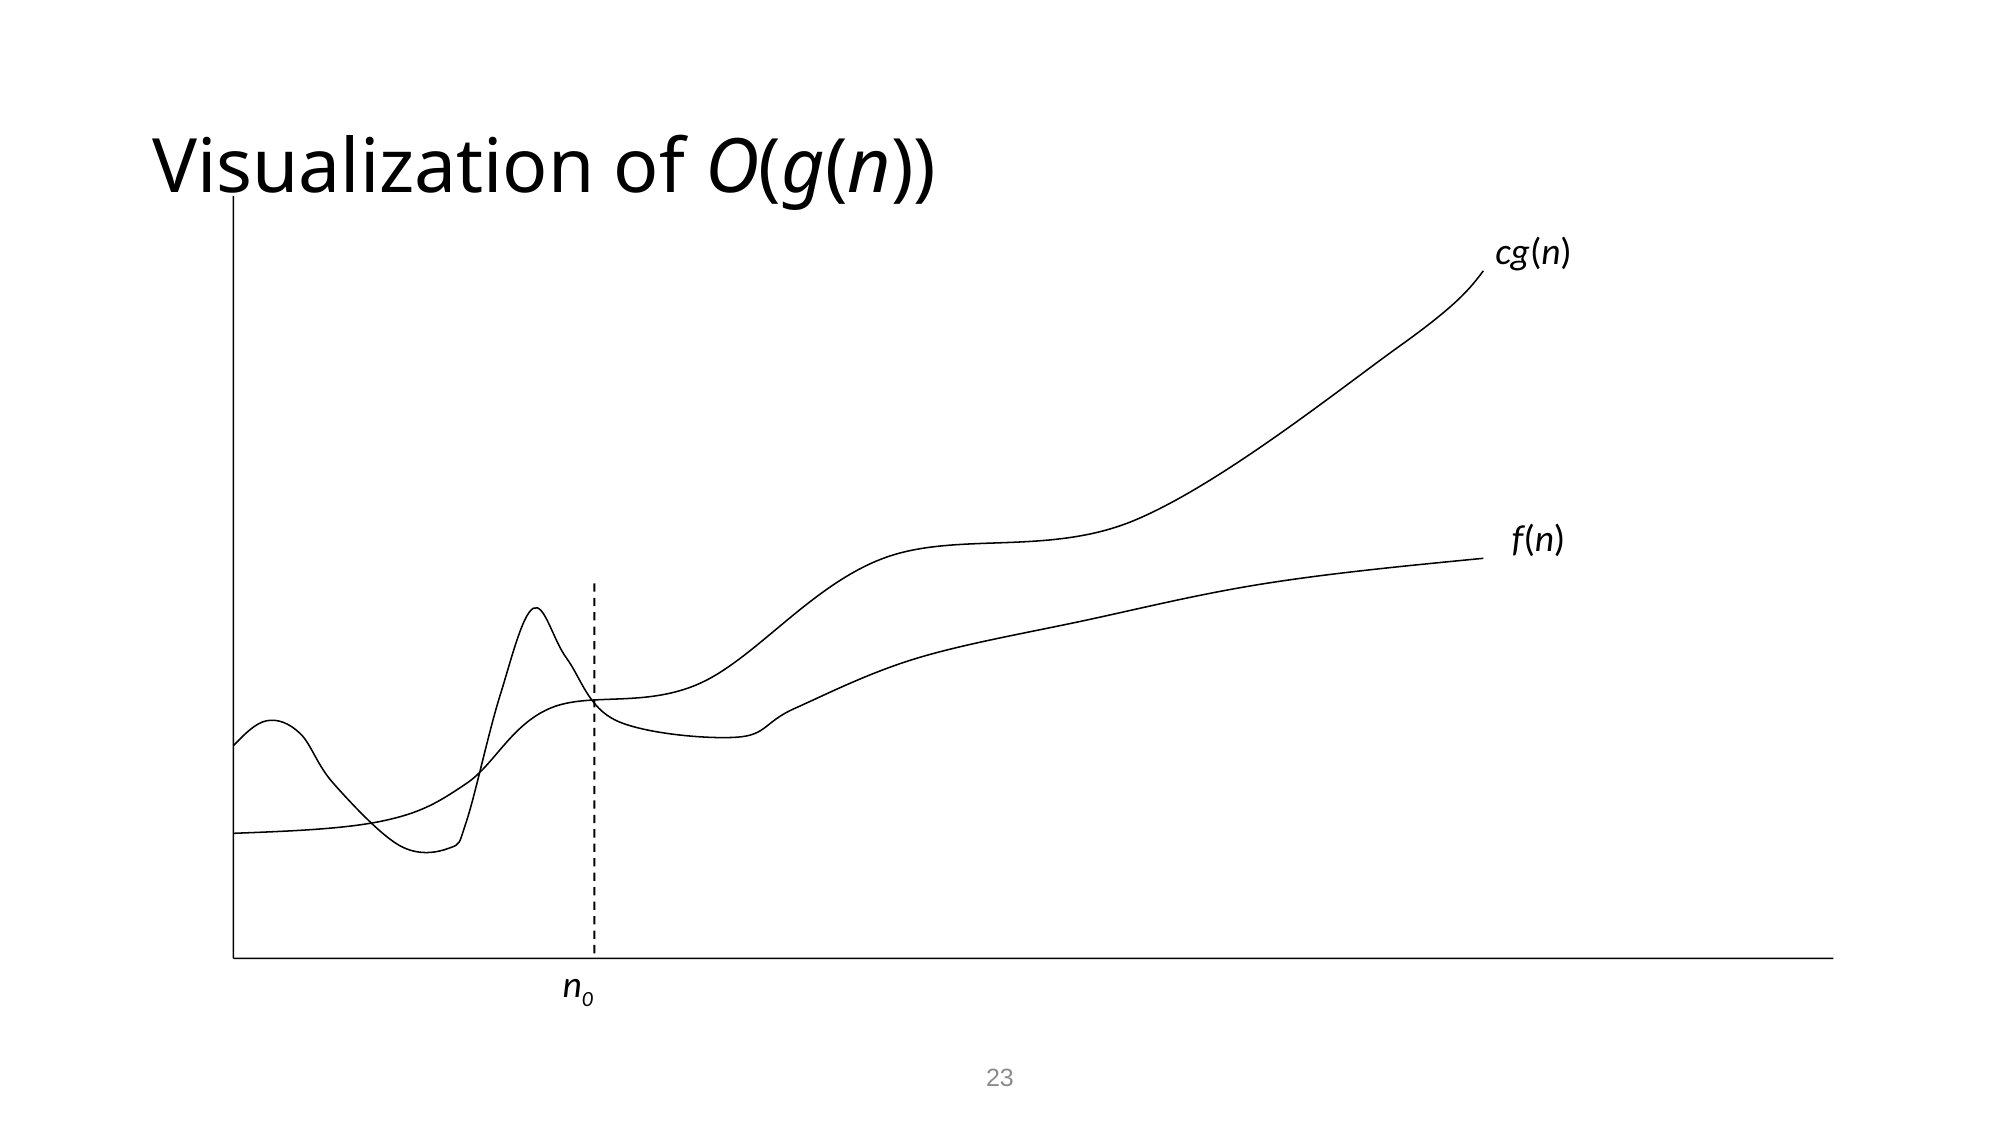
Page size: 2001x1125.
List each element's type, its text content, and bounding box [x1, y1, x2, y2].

text_box [233, 558, 1484, 853]
text_box n0 [547, 952, 608, 1019]
text_box f(n) [1497, 506, 1581, 567]
slide_number 23 [683, 1049, 1317, 1103]
text_box [579, 272, 1480, 692]
title Visualization of O(g(n)) [137, 59, 1863, 278]
text_box cg(n) [1480, 219, 1587, 279]
text_box [233, 787, 371, 834]
text_box [480, 693, 591, 773]
